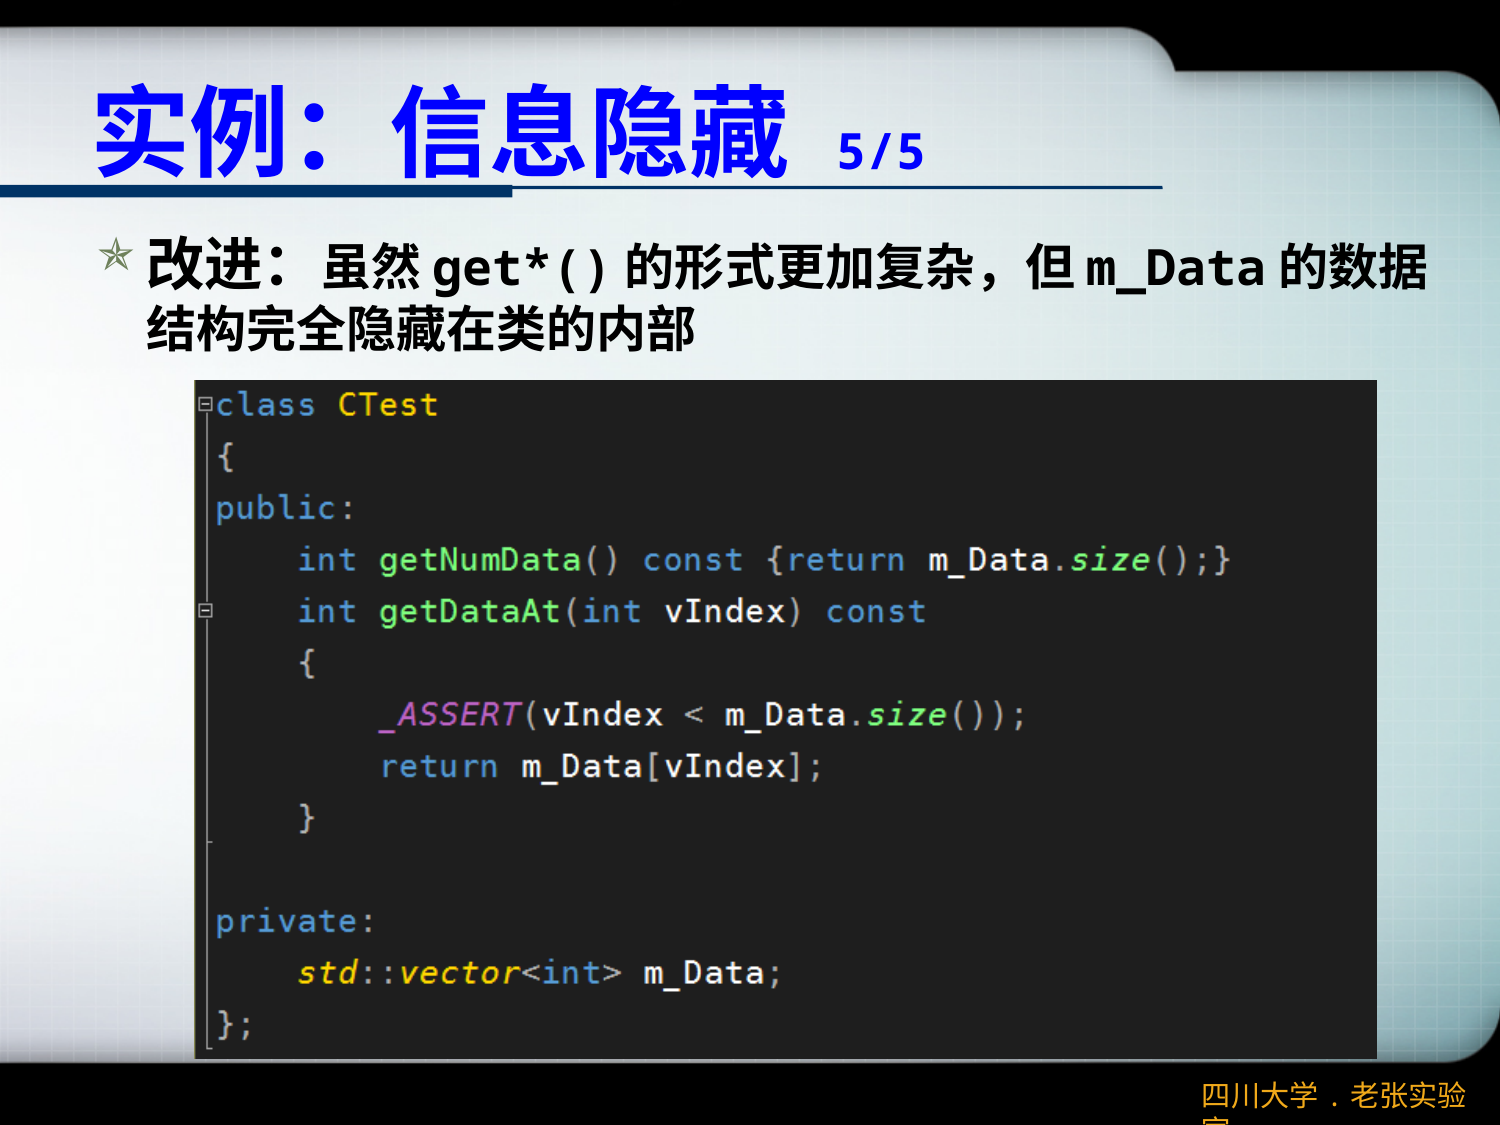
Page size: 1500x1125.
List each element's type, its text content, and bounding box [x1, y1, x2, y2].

title 实例：信息隐藏 5/5 [75, 78, 1447, 180]
list 改进：虽然get*()的形式更加复杂，但m_Data的数据结构完全隐藏在类的内部 [75, 219, 1447, 1059]
picture [0, 0, 1500, 1125]
